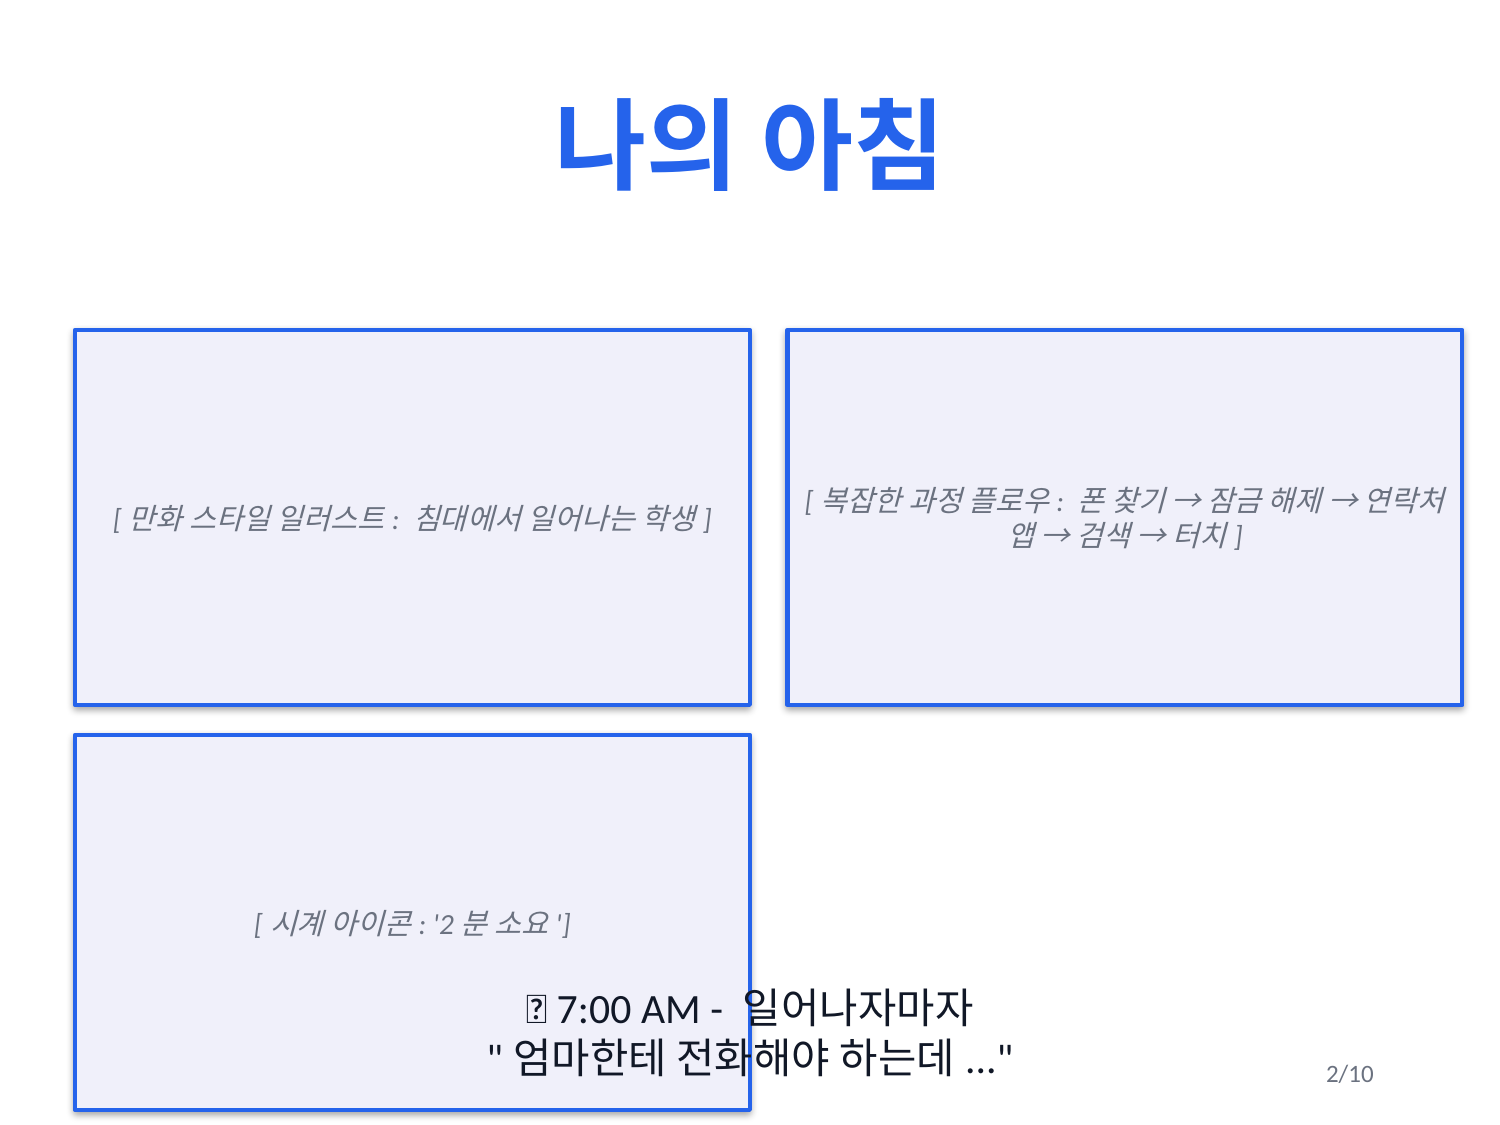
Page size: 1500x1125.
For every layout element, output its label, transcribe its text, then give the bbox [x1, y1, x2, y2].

text_box [복잡한 과정 플로우: 폰 찾기 → 잠금 해제 → 연락처 앱 → 검색 → 터치] [787, 329, 1463, 706]
text_box 2/10 [1311, 1050, 1389, 1095]
text_box 나의 아침 [539, 75, 961, 210]
text_box ⏰ 7:00 AM - 일어나자마자 "엄마한테 전화해야 하는데..." [149, 974, 1350, 1090]
text_box [시계 아이콘: '2분 소요'] [74, 734, 751, 1111]
text_box [만화 스타일 일러스트: 침대에서 일어나는 학생] [74, 329, 751, 706]
